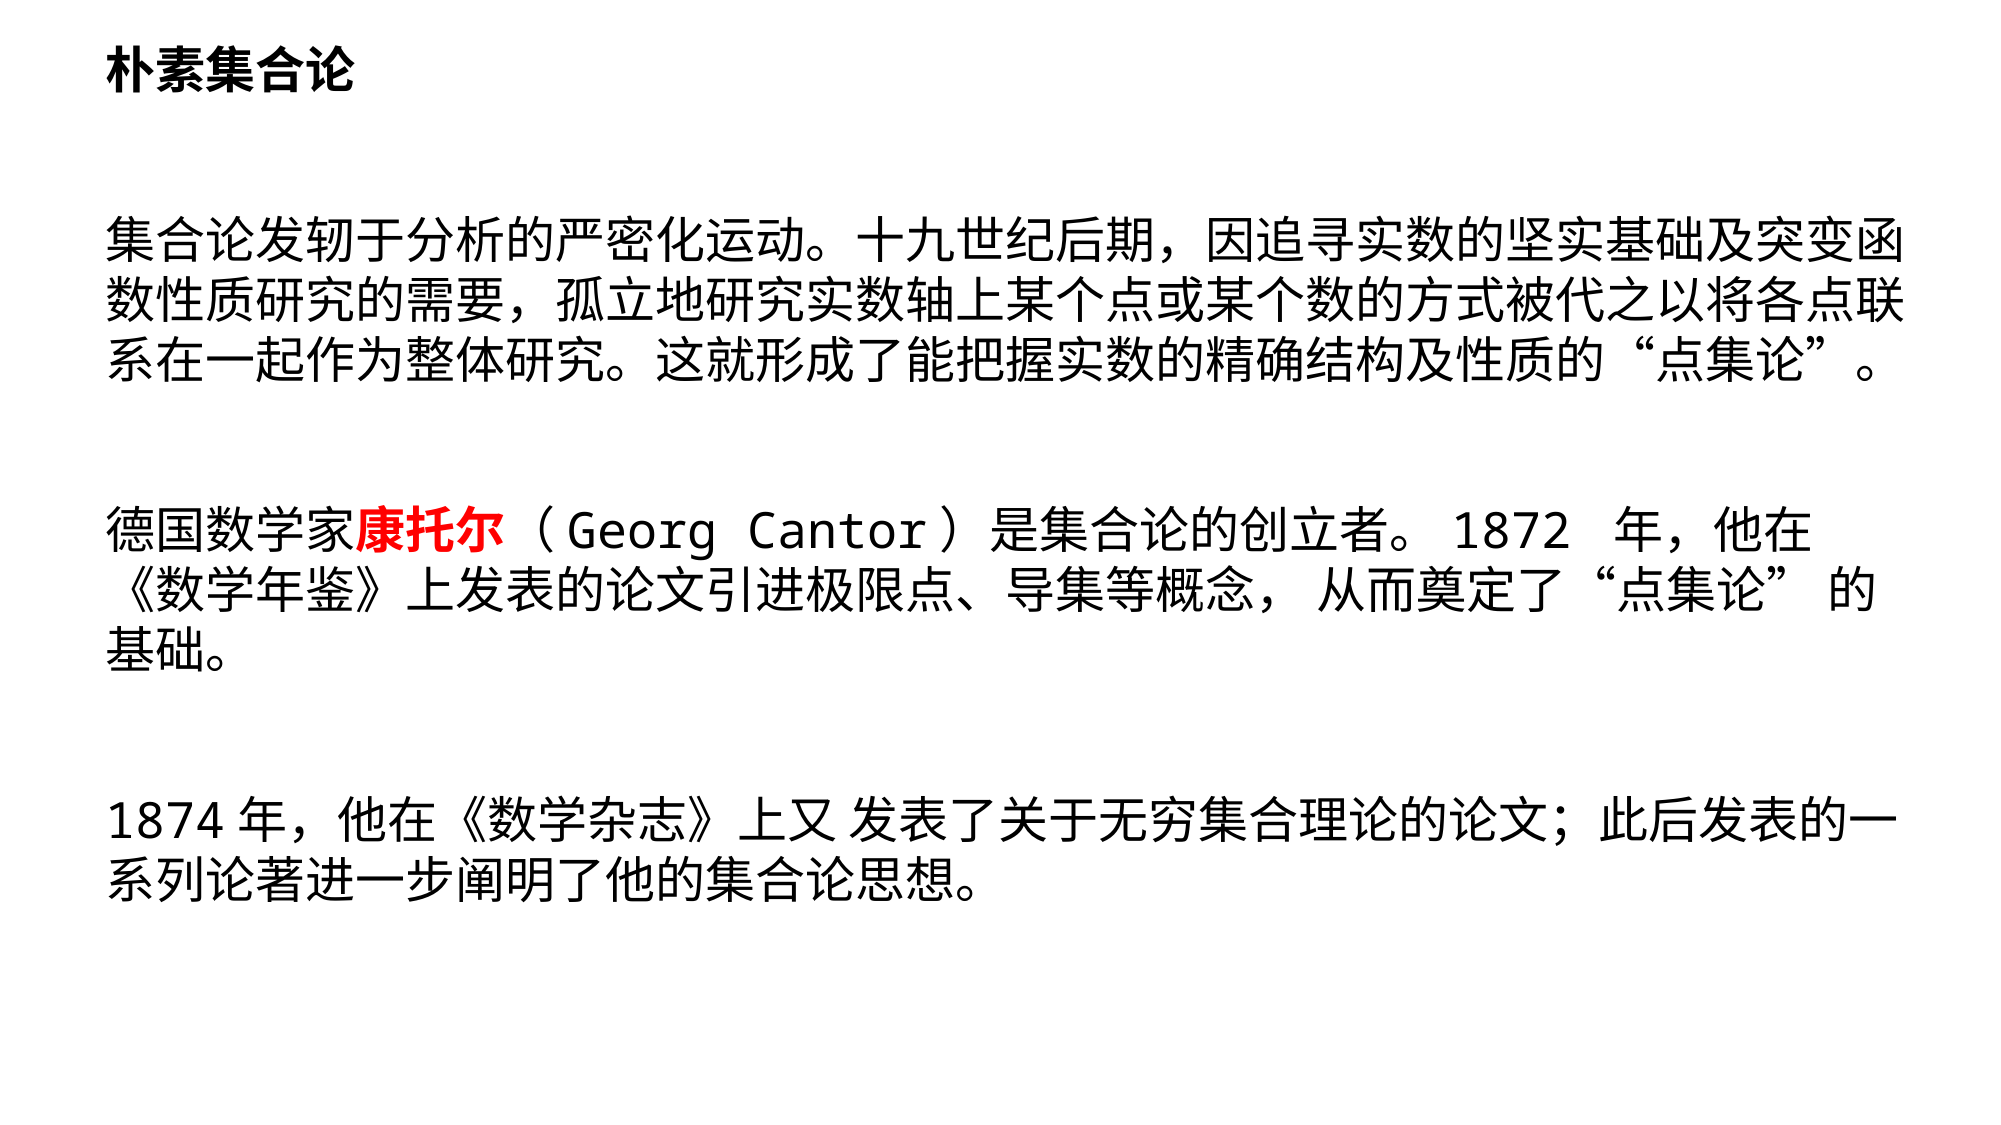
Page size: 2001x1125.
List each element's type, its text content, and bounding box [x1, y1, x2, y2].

text_box 朴素集合论 集合论发轫于分析的严密化运动。十九世纪后期，因追寻实数的坚实基础及突变函数性质研究的需要，孤立地研究实数轴上某个点或某个数的方式被代之以将各点联系在一起作为整体研究。这就形成了能把握实数的精确结构及性质的“点集论”。 德国数学家康托尔（Georg Cantor）是集合论的创立者。1872 年，他在《数学年鉴》上发表的论文引进极限点、导集等概念， 从而奠定了“点集论” 的基础。 1874年，他在《数学杂志》上又 发表了关于无穷集合理论的论文；此后发表的一系列论著进一步阐明了他的集合论思想。 [90, 30, 1922, 916]
